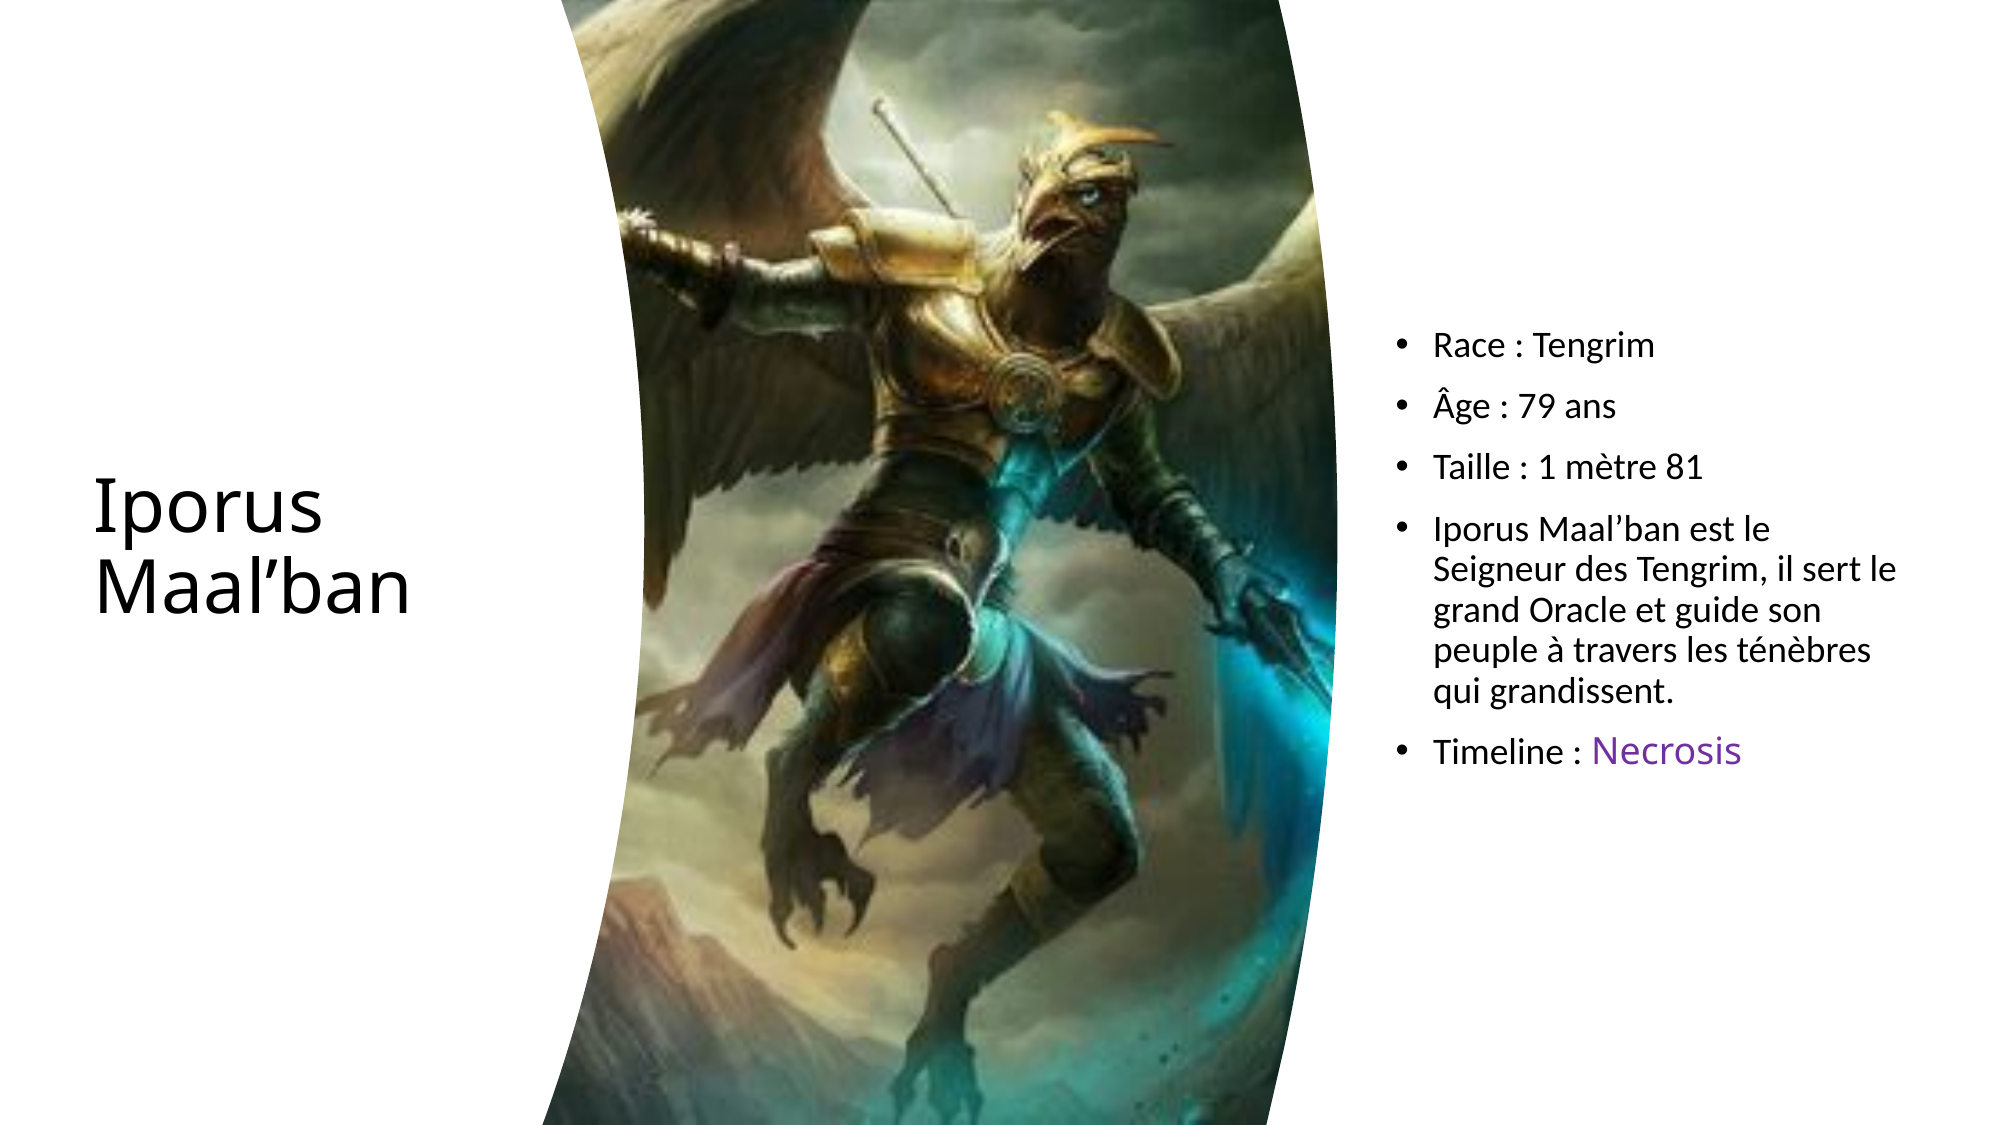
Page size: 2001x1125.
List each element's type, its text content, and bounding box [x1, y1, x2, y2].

title Iporus Maal’ban [78, 79, 542, 1018]
list Race : Tengrim Âge : 79 ans Taille : 1 mètre 81 Iporus Maal’ban est le Seigneur des Tengrim, il sert le grand Oracle et guide son peuple à travers les ténèbres qui grandissent. Timeline : Necrosis [1380, 79, 1921, 1018]
picture [542, 0, 1338, 1125]
